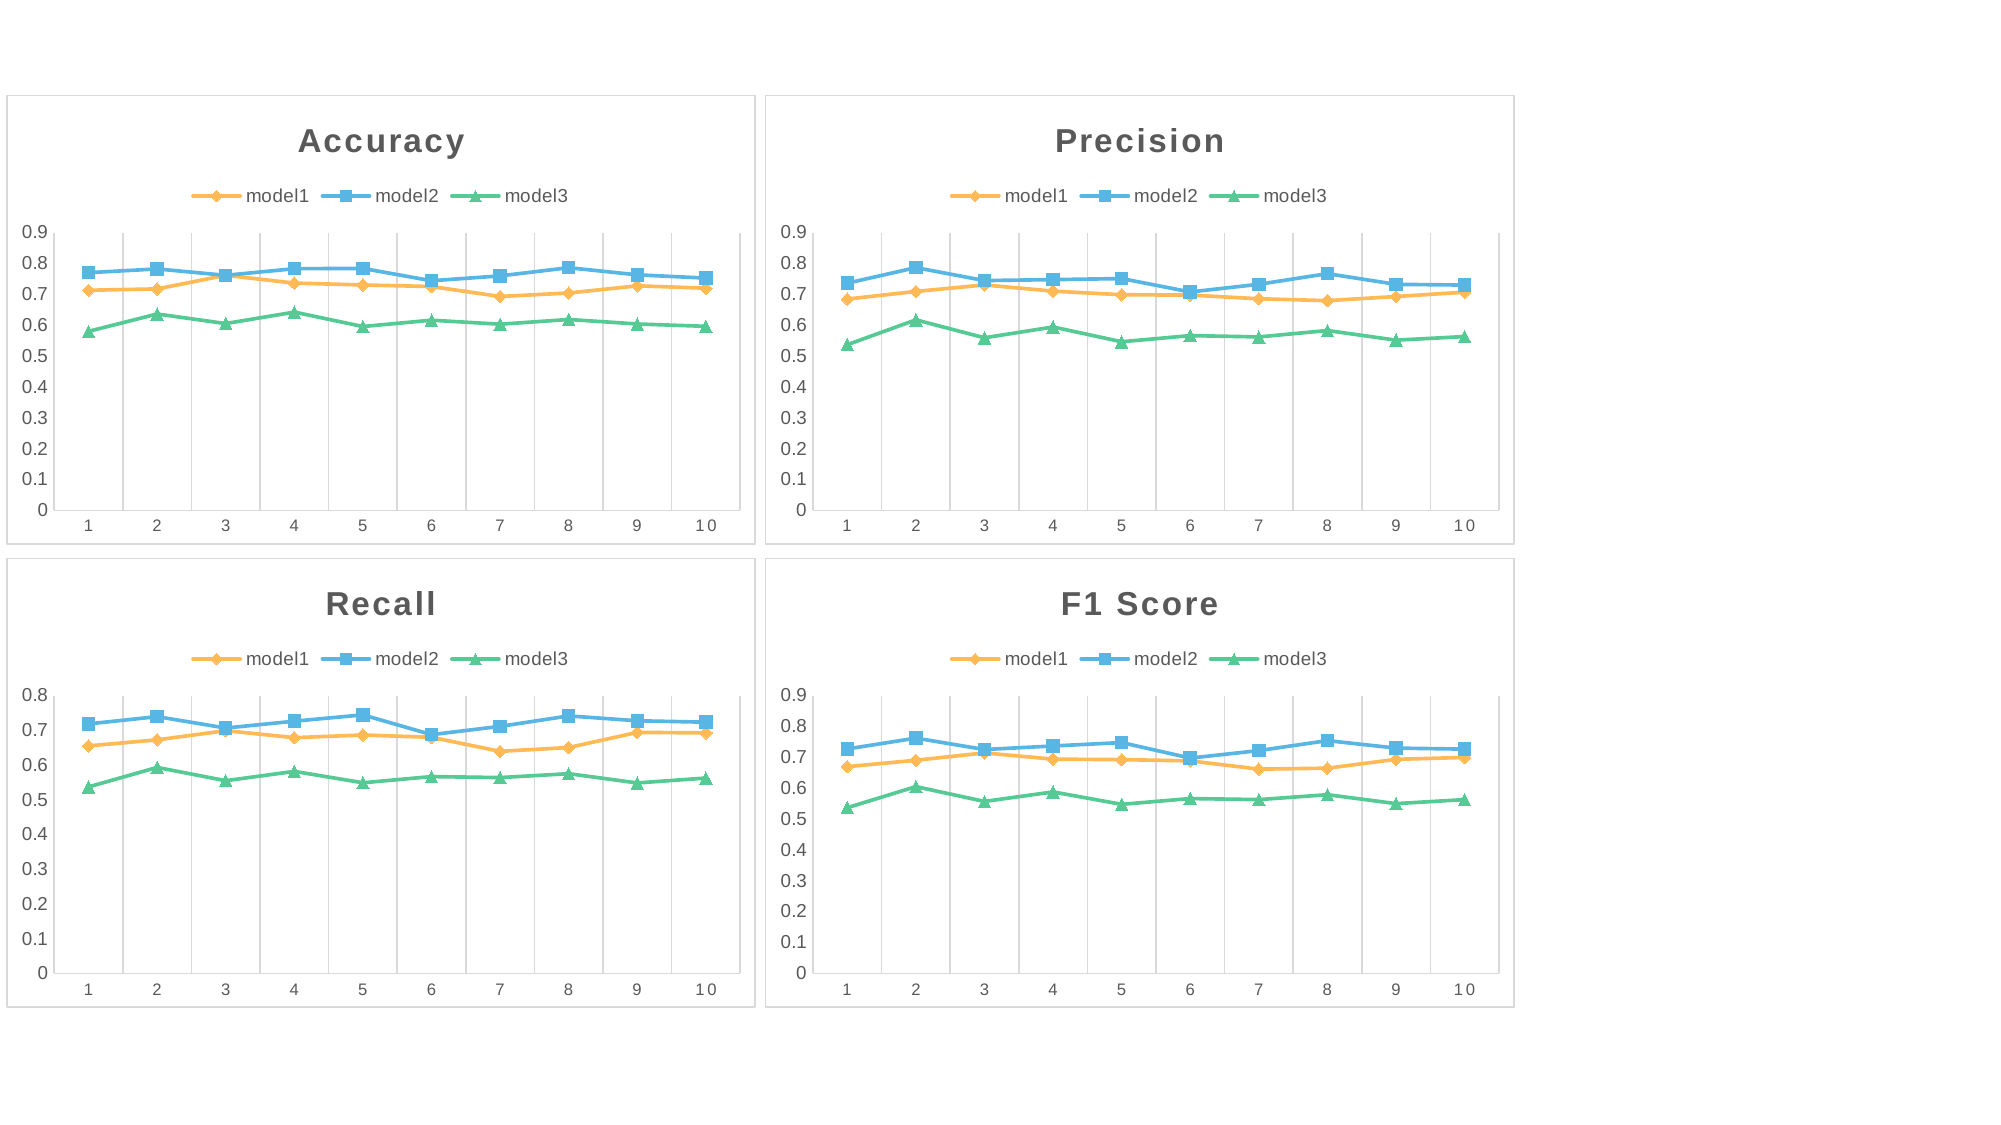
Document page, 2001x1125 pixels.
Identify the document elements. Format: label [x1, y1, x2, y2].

chart [5, 94, 756, 545]
chart [764, 557, 1515, 1008]
chart [764, 94, 1515, 545]
chart [5, 557, 756, 1008]
